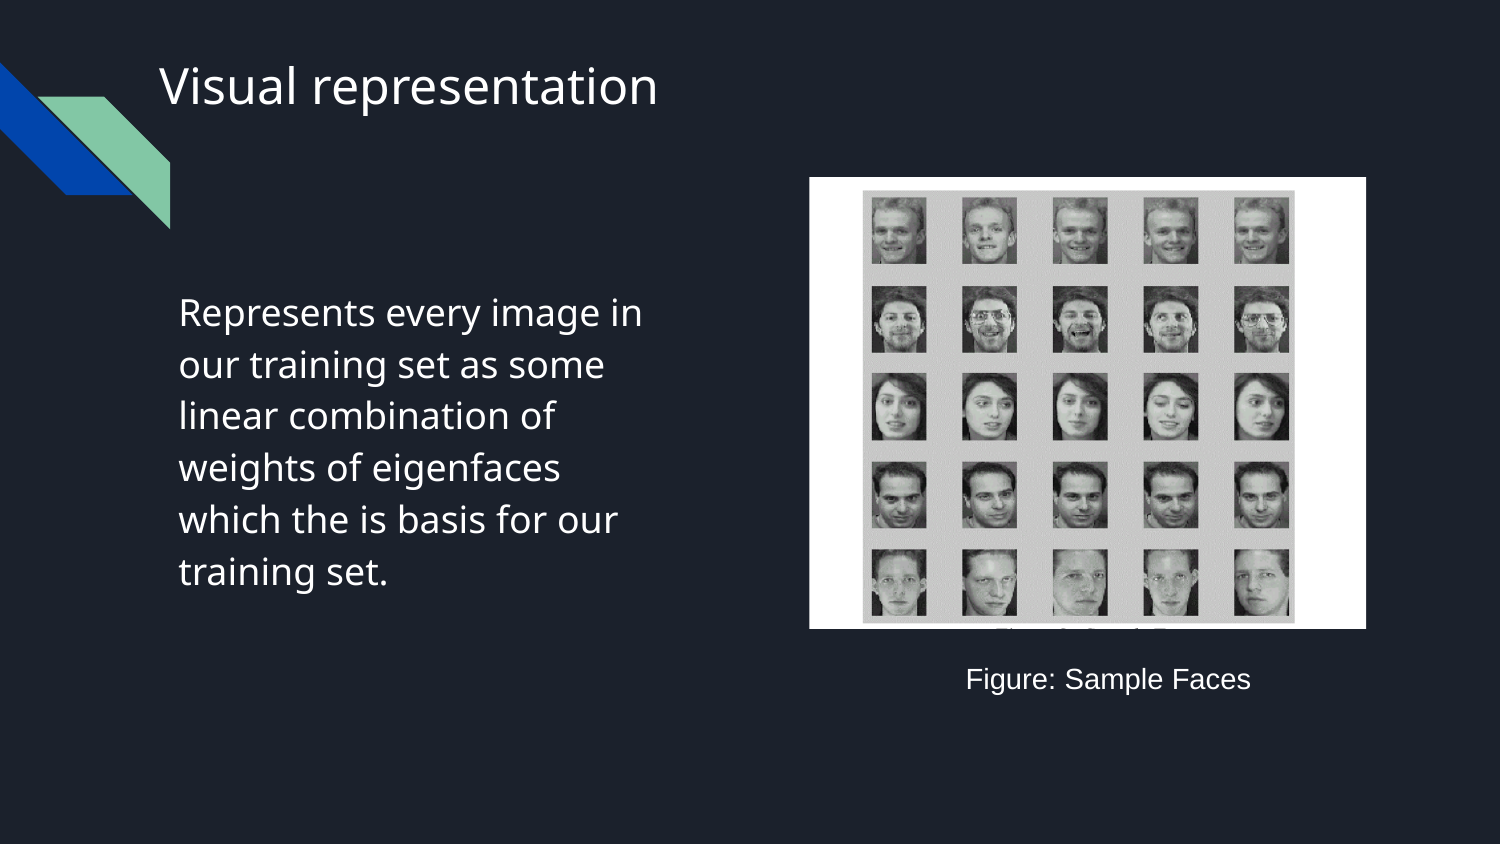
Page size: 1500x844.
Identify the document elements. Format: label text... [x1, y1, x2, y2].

list Represents every image in our training set as some linear combination of weights of eigenfaces which the is basis for our training set. [163, 189, 687, 750]
title Visual representation [144, 39, 1300, 189]
text_box Figure: Sample Faces [950, 644, 1500, 781]
picture [809, 177, 1367, 629]
